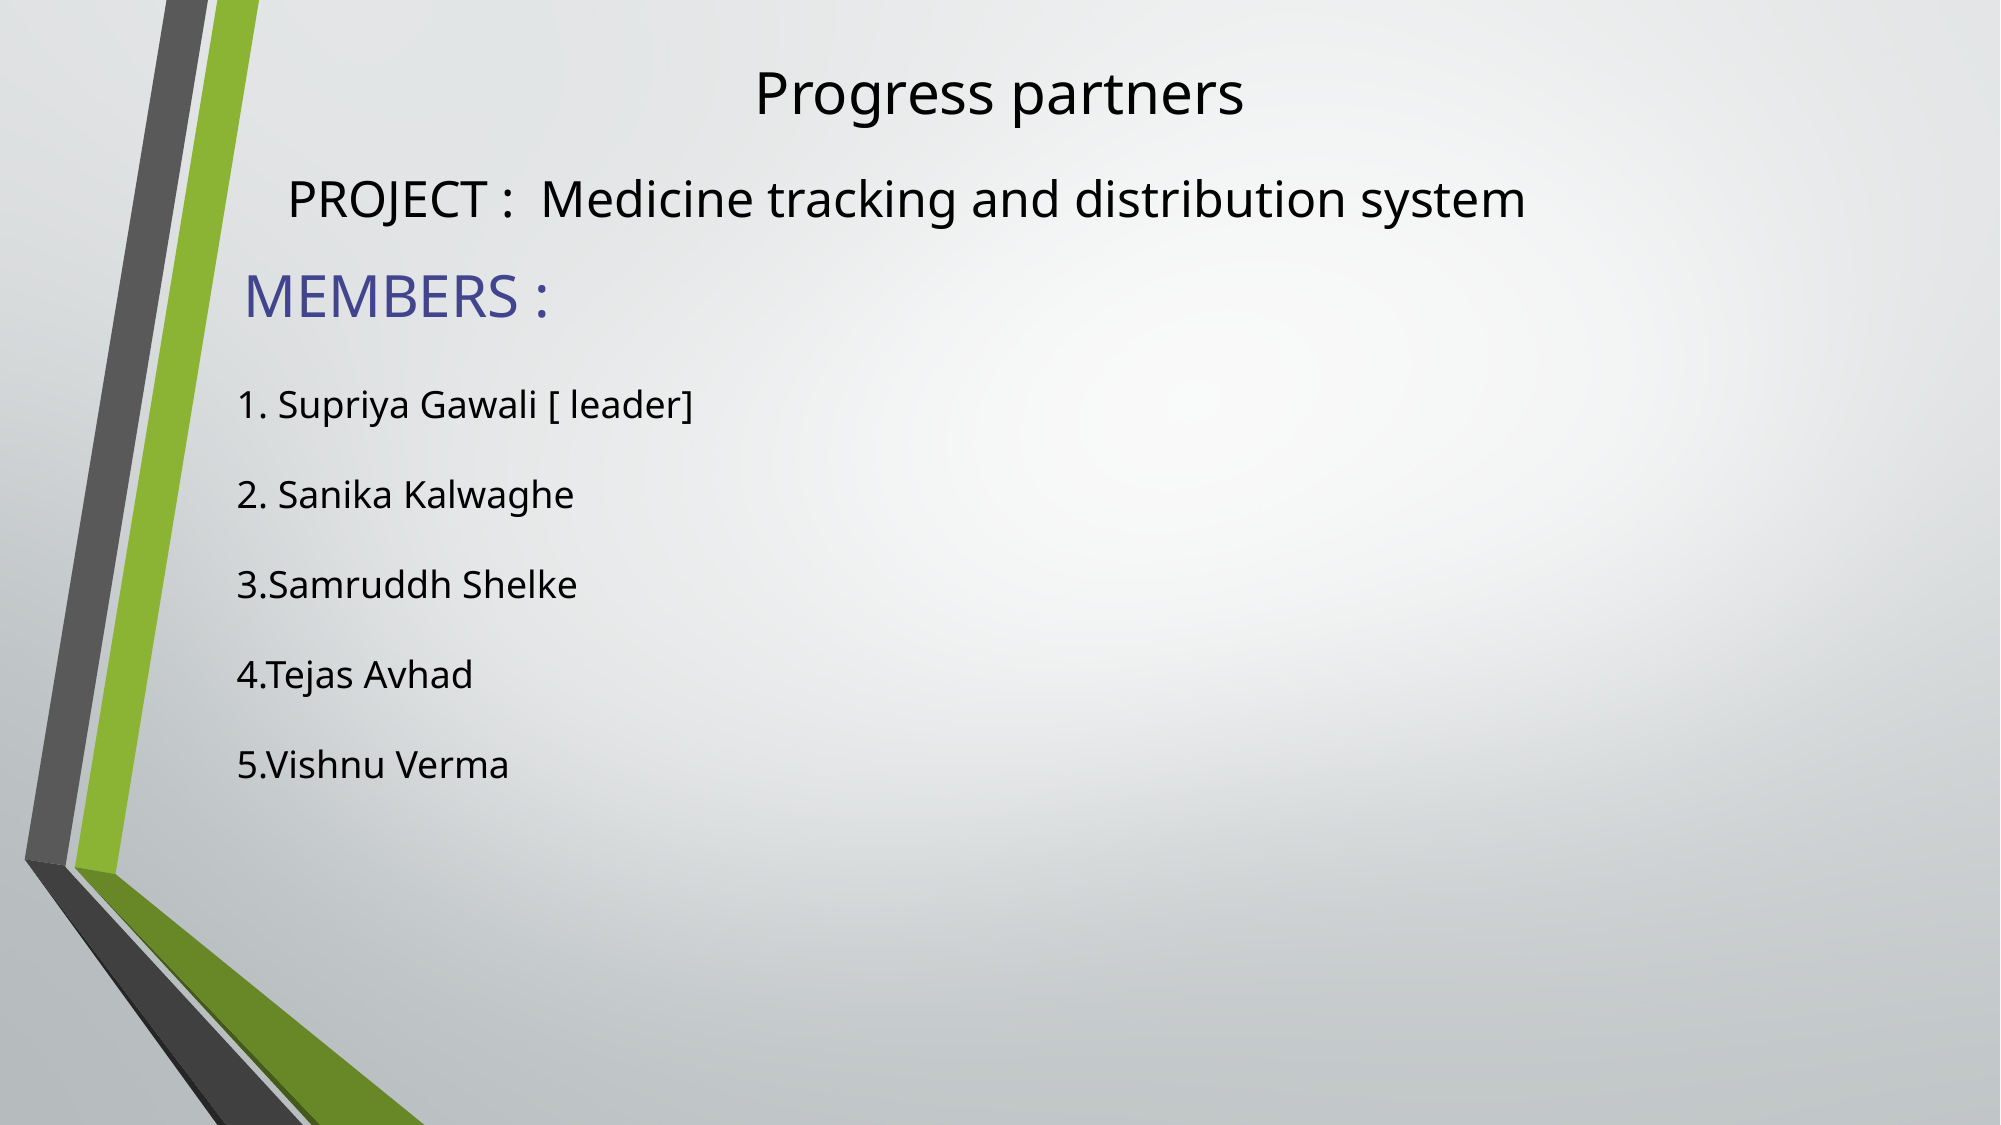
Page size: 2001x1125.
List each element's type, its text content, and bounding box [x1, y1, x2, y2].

text_box PROJECT : Medicine tracking and distribution system [272, 159, 1978, 295]
text_box MEMBERS : [149, 252, 660, 407]
text_box 1. Supriya Gawali [ leader] 2. Sanika Kalwaghe 3.Samruddh Shelke 4.Tejas Avhad 5.Vishnu Verma [221, 373, 1098, 929]
text_box Progress partners [601, 49, 1399, 205]
